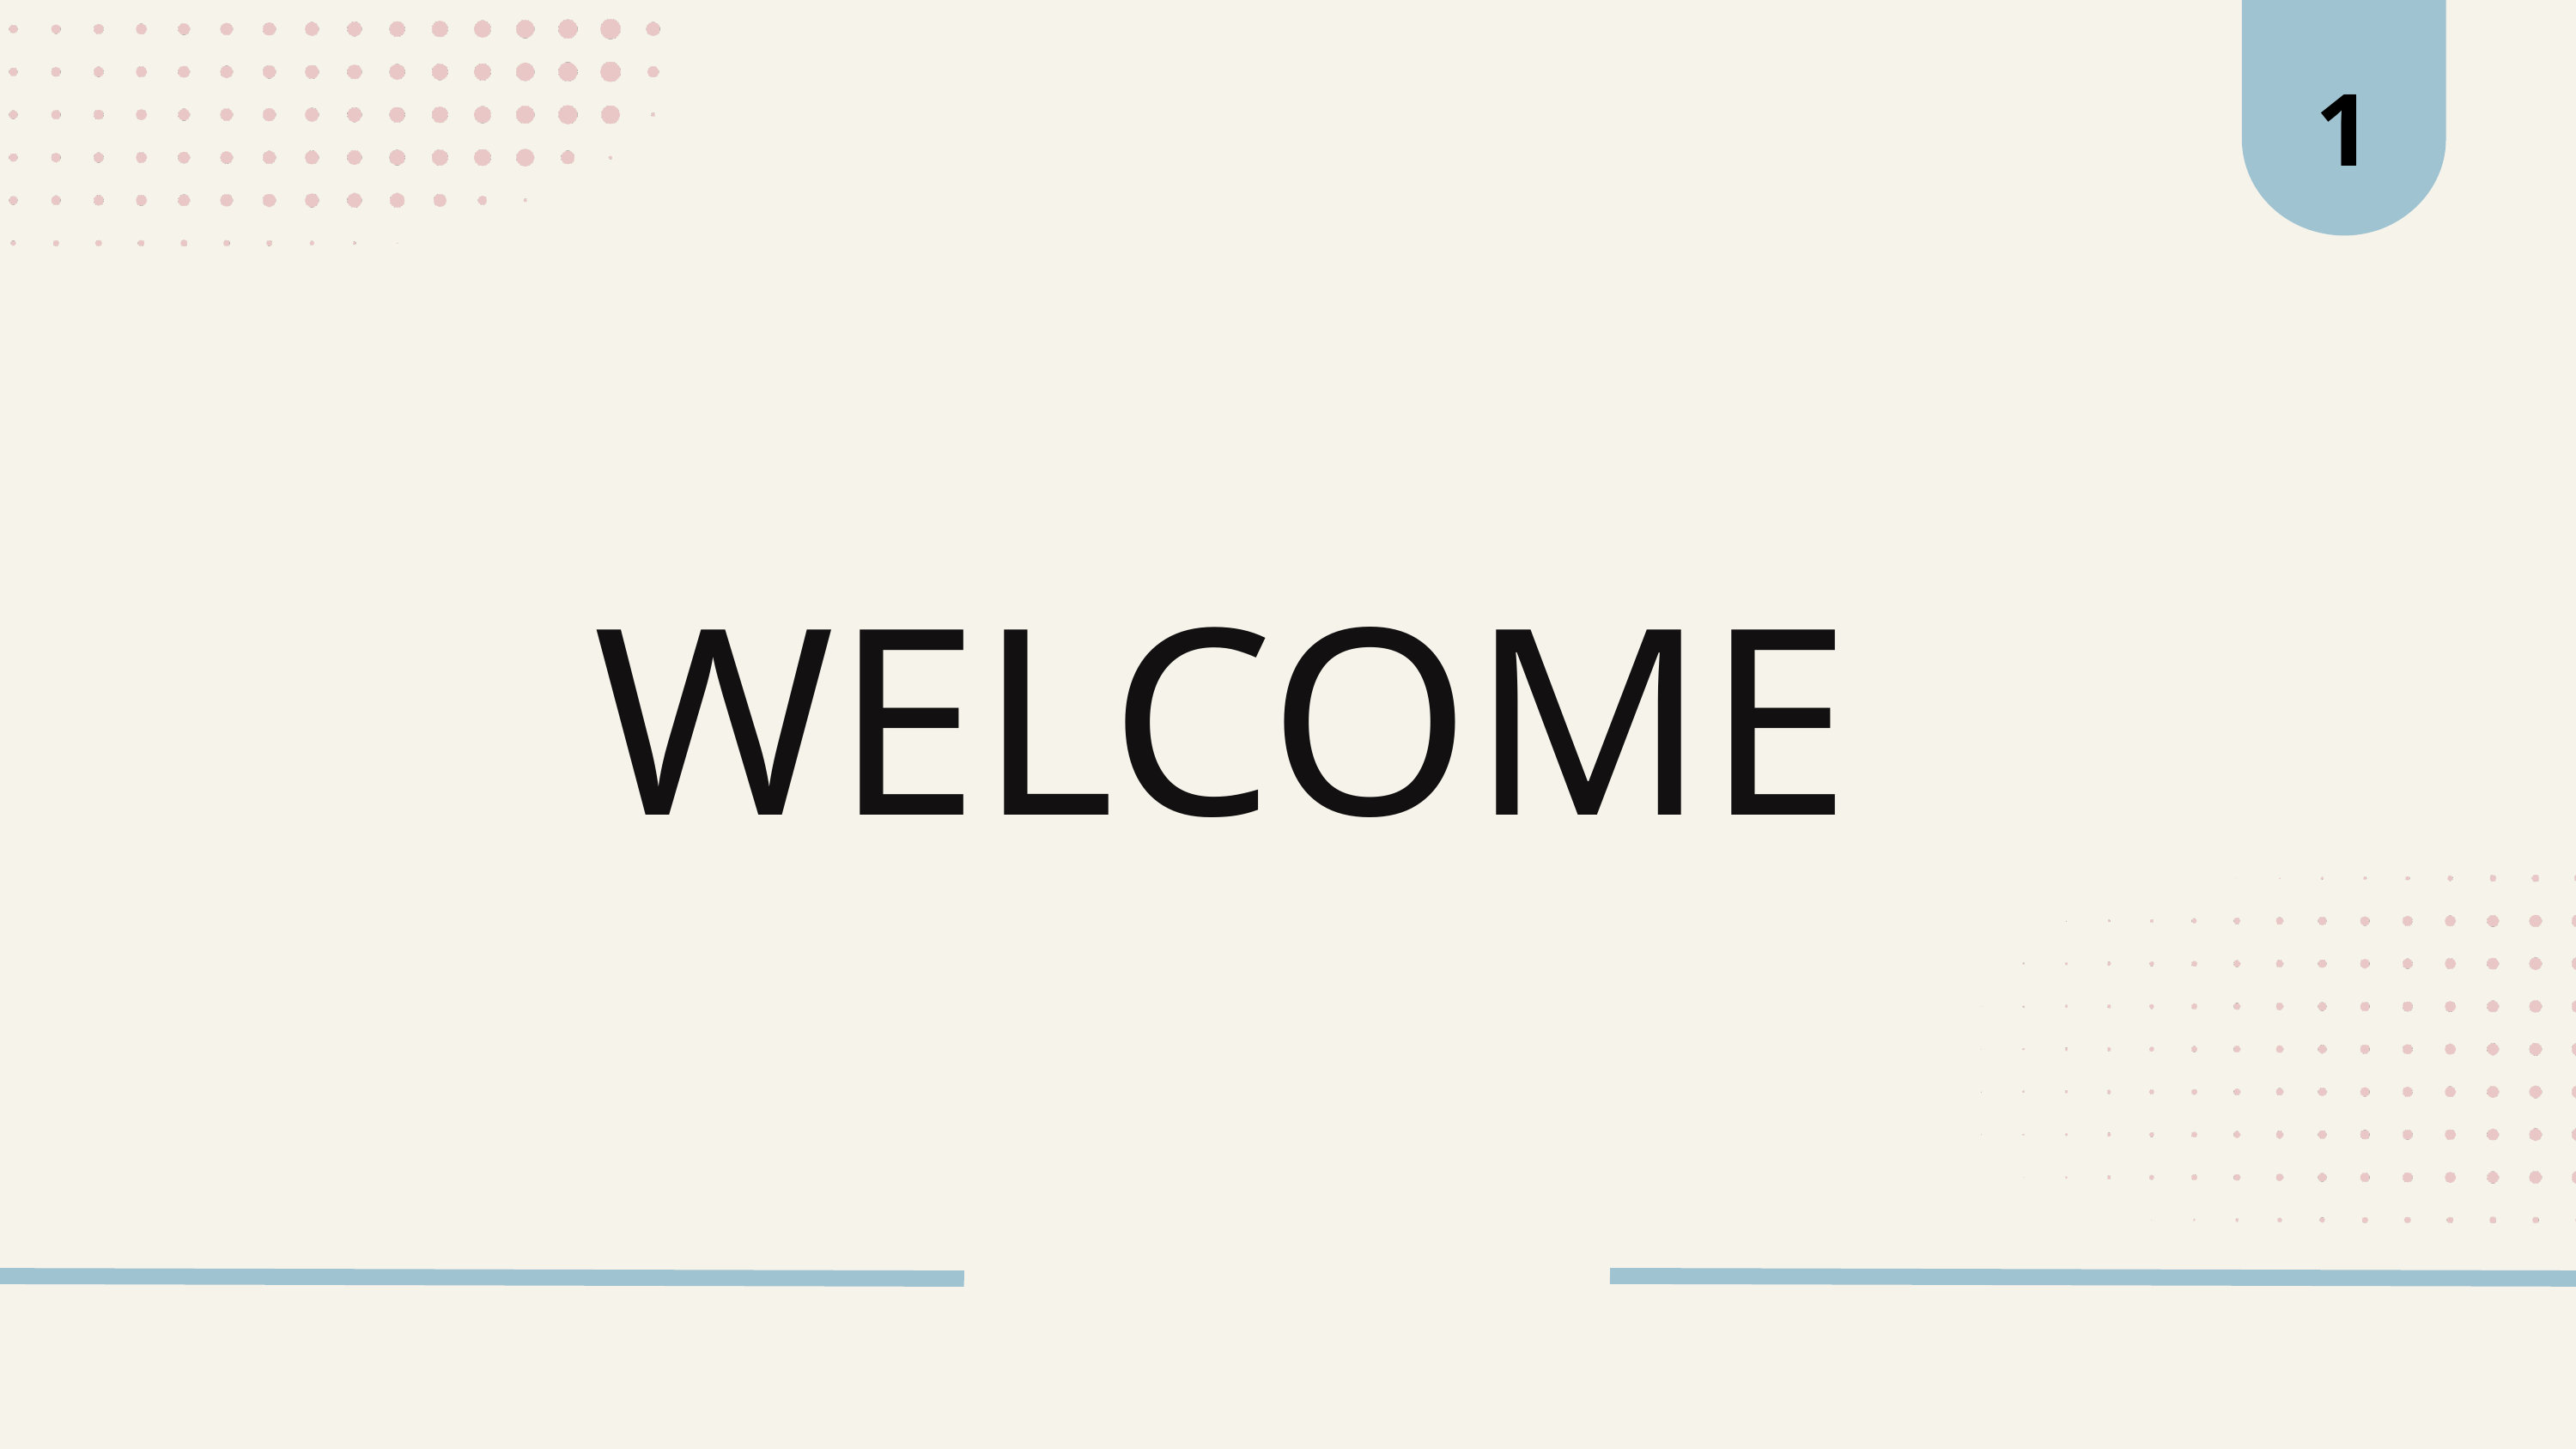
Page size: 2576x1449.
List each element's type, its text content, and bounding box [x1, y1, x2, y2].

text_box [2233, 0, 2455, 236]
text_box [0, 0, 660, 246]
text_box WELCOME [294, 504, 2151, 867]
text_box [1938, 874, 2576, 1223]
